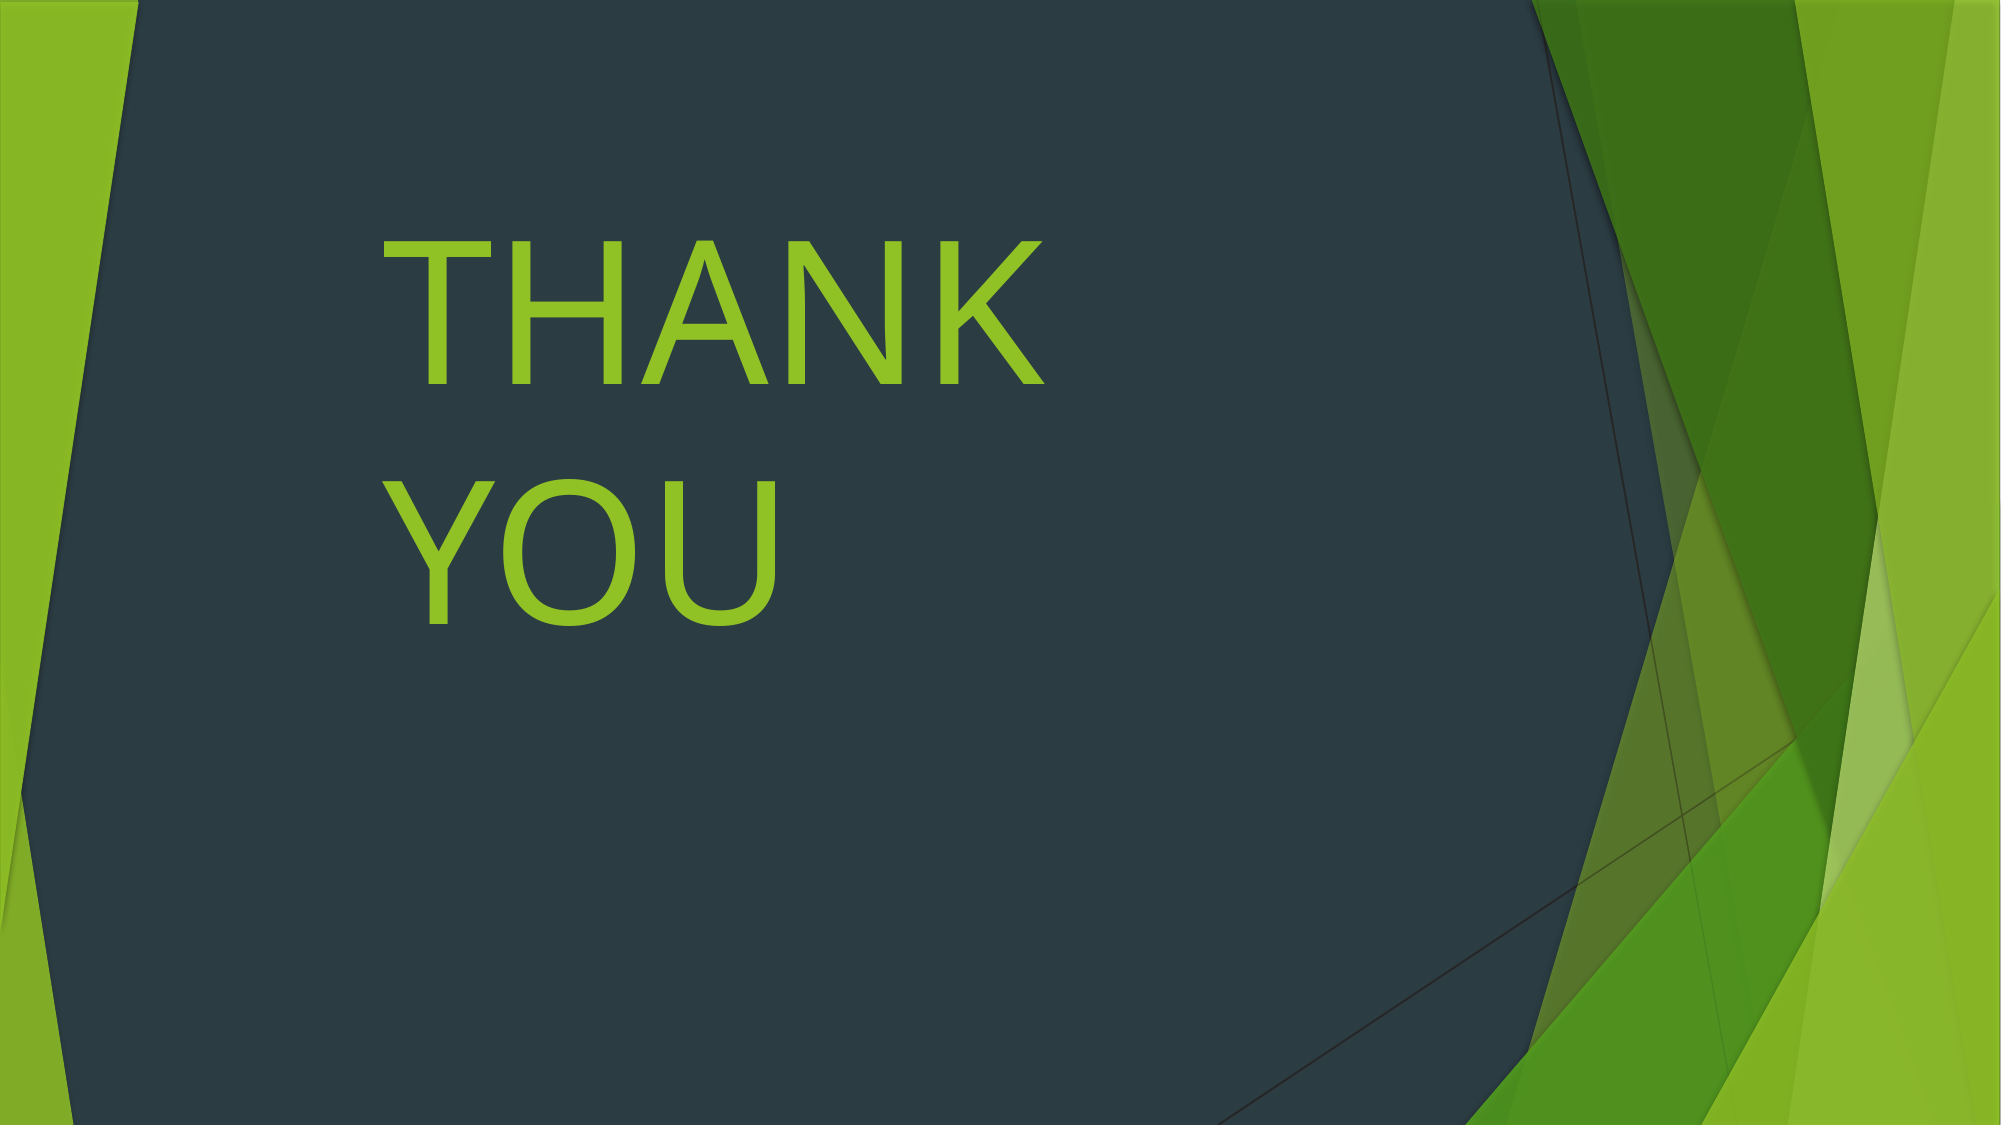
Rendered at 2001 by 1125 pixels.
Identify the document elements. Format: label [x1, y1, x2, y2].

text_box [0, 0, 2000, 1125]
